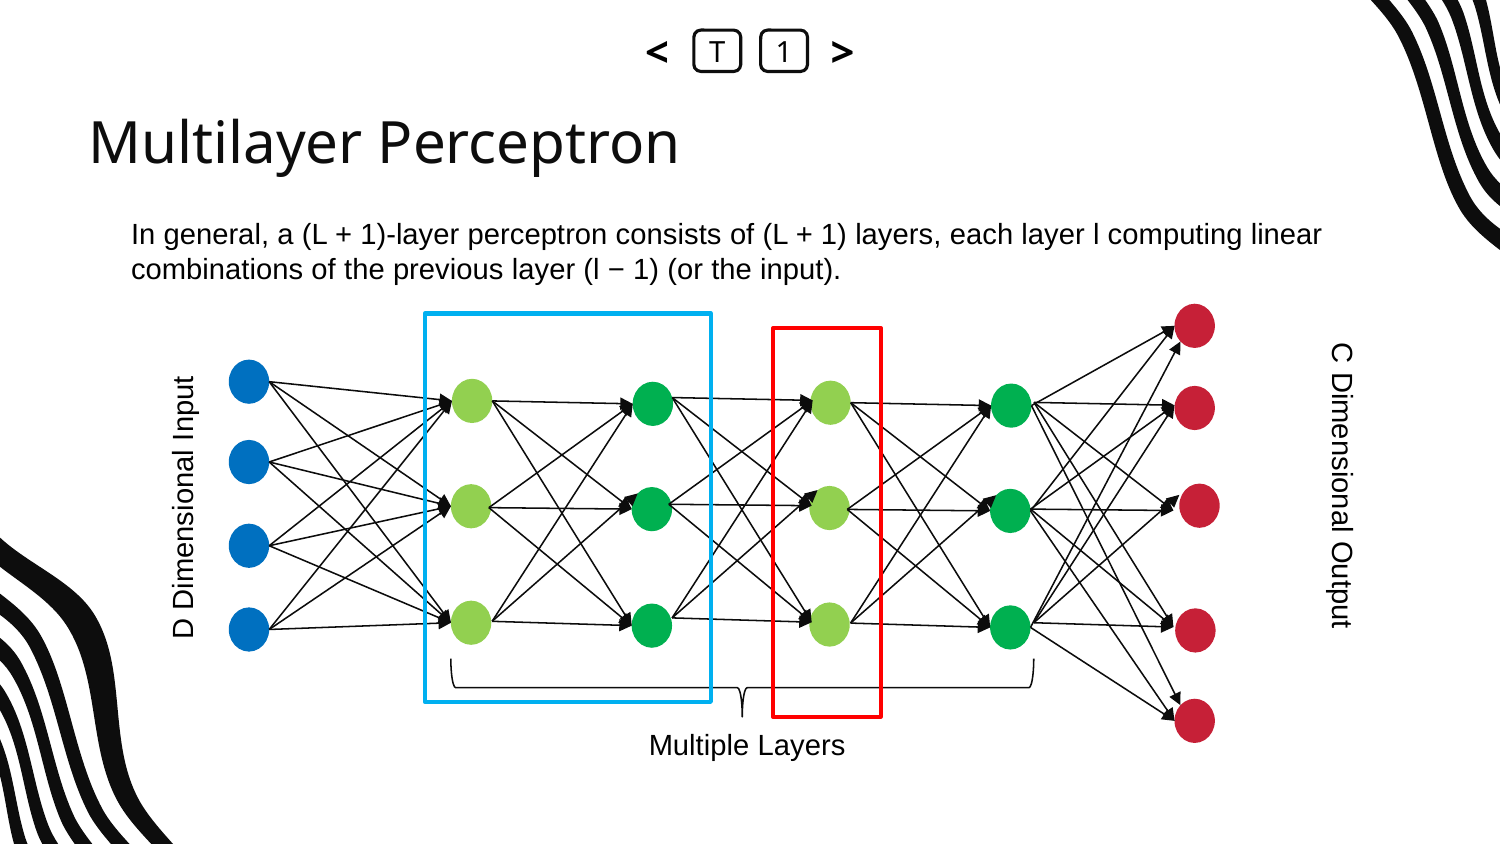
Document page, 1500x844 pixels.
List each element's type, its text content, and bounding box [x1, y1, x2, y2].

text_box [491, 403, 633, 492]
text_box [226, 605, 270, 654]
text_box [998, 486, 1024, 536]
text_box T [693, 30, 741, 72]
text_box [226, 521, 261, 570]
text_box < [633, 30, 681, 72]
text_box [1174, 696, 1217, 746]
title Multilayer Perceptron [73, 99, 1288, 194]
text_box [491, 621, 632, 626]
text_box [989, 381, 1024, 430]
text_box [226, 437, 261, 487]
text_box Multiple Layers [633, 718, 938, 769]
text_box [1186, 481, 1222, 530]
text_box [771, 326, 883, 719]
text_box In general, a (L + 1)-layer perceptron consists of (L + 1) layers, each layer l computing linear combinations of the previous layer (l − 1) (or the input). [116, 207, 1354, 293]
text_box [268, 400, 453, 622]
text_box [491, 493, 638, 622]
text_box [1030, 341, 1181, 628]
text_box [1185, 383, 1217, 433]
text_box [268, 381, 452, 398]
text_box > [819, 30, 867, 72]
text_box C Dimensional Output [1318, 328, 1369, 662]
text_box [226, 357, 272, 406]
text_box [423, 311, 713, 704]
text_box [850, 494, 997, 624]
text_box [850, 622, 991, 628]
text_box [1185, 606, 1218, 655]
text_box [671, 489, 818, 619]
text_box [671, 617, 812, 623]
text_box D Dimensional Input [156, 350, 207, 655]
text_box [268, 622, 452, 630]
text_box [883, 658, 1024, 689]
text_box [850, 405, 992, 494]
text_box 1 [760, 30, 808, 72]
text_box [1030, 325, 1175, 340]
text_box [1030, 627, 1175, 721]
text_box [990, 603, 1024, 652]
text_box [713, 658, 771, 718]
text_box [1172, 301, 1217, 351]
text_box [671, 400, 813, 489]
